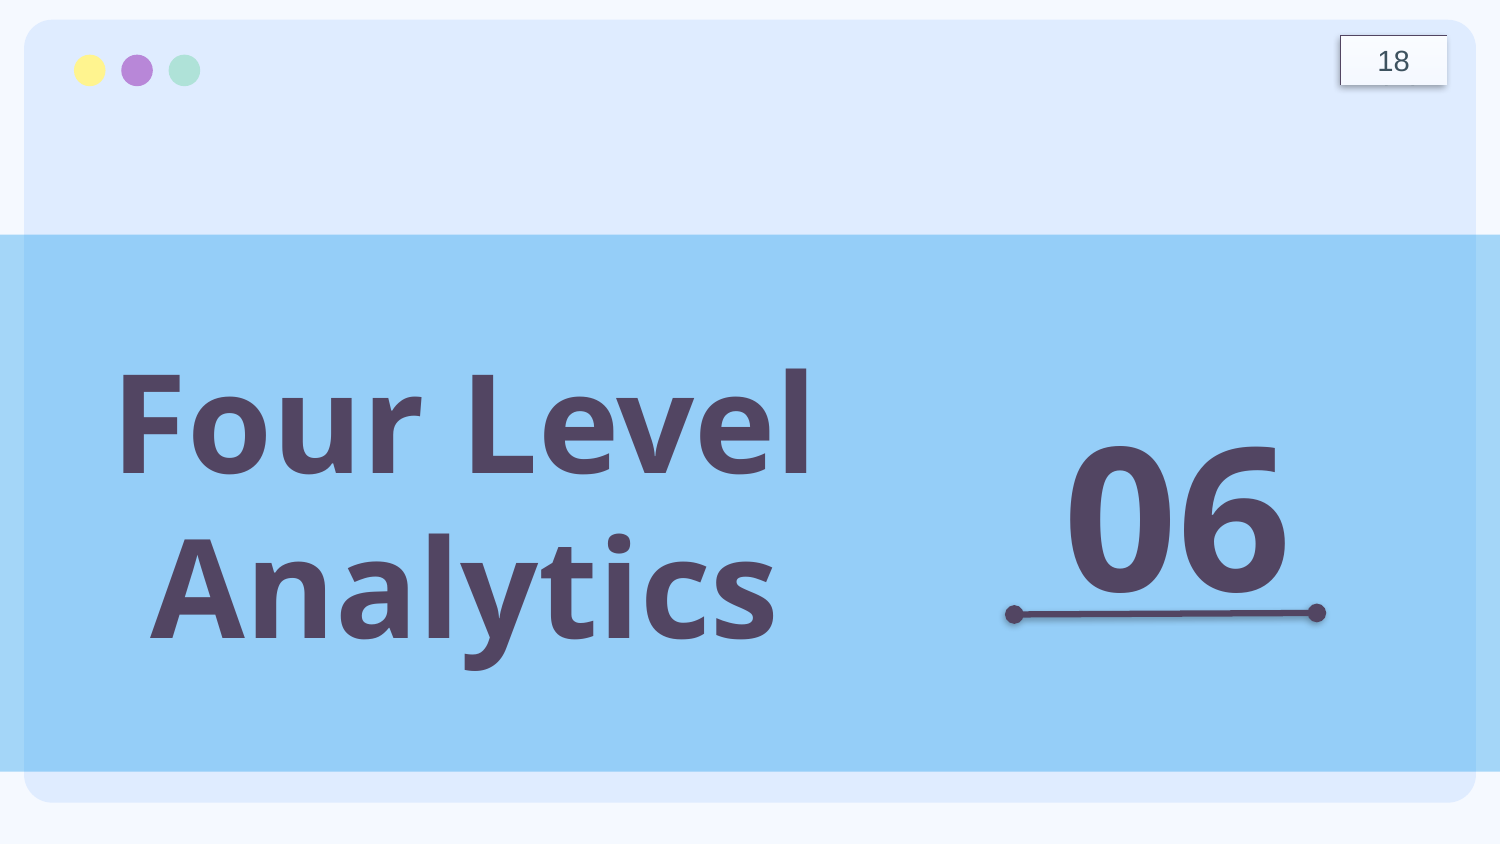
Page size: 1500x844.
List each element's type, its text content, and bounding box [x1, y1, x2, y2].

text_box 18 [1340, 35, 1447, 85]
text_box 06 [1048, 384, 1413, 675]
text_box Four Level Analytics [91, 328, 839, 674]
text_box [0, 234, 1500, 772]
